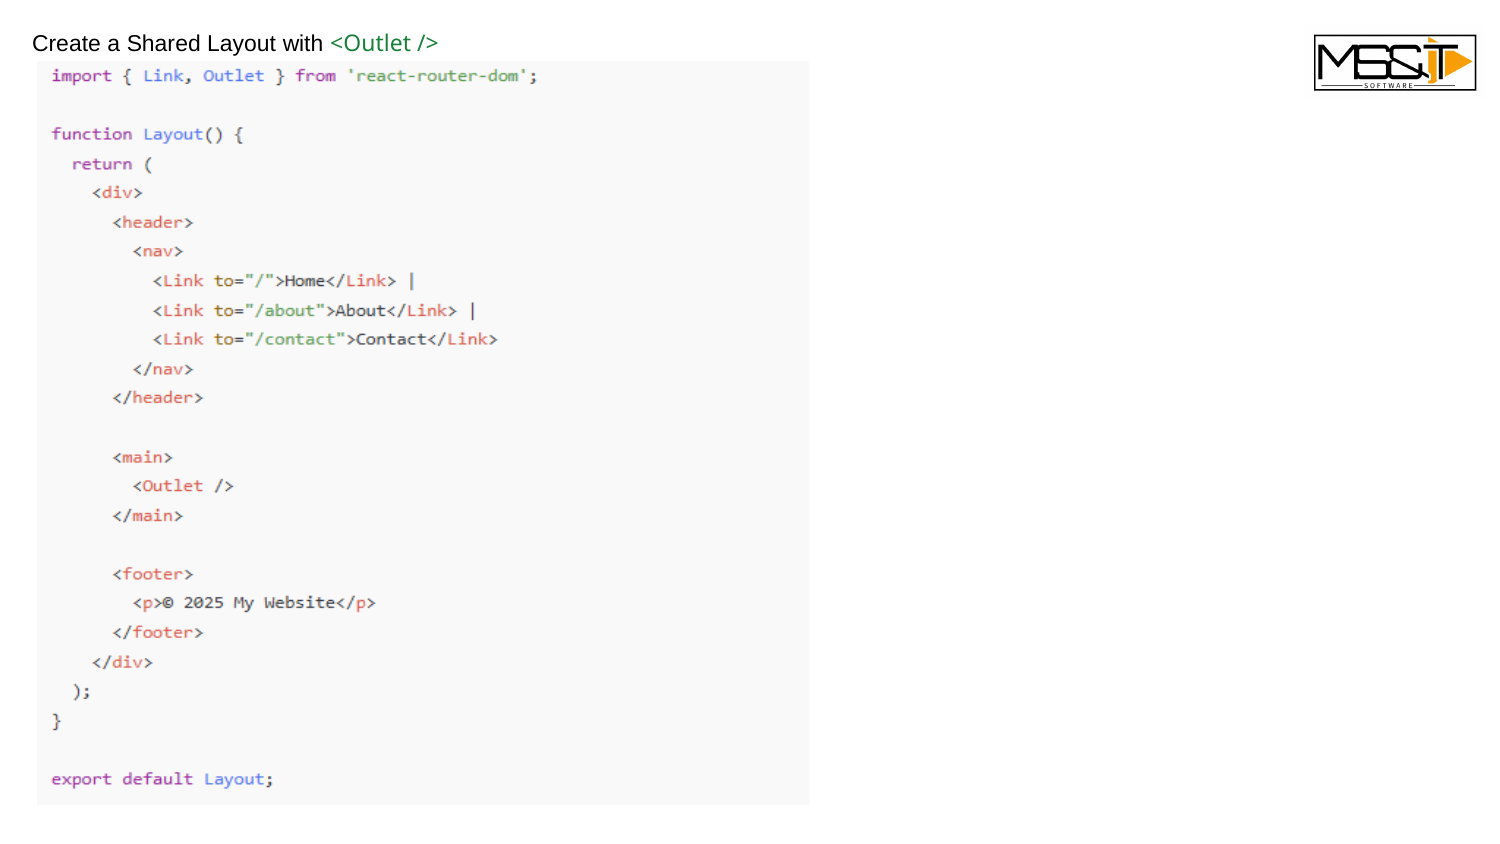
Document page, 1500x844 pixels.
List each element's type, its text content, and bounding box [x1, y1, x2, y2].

picture [37, 60, 809, 805]
text_box Create a Shared Layout with <Outlet /> [17, 13, 1486, 822]
picture [1304, 25, 1486, 101]
